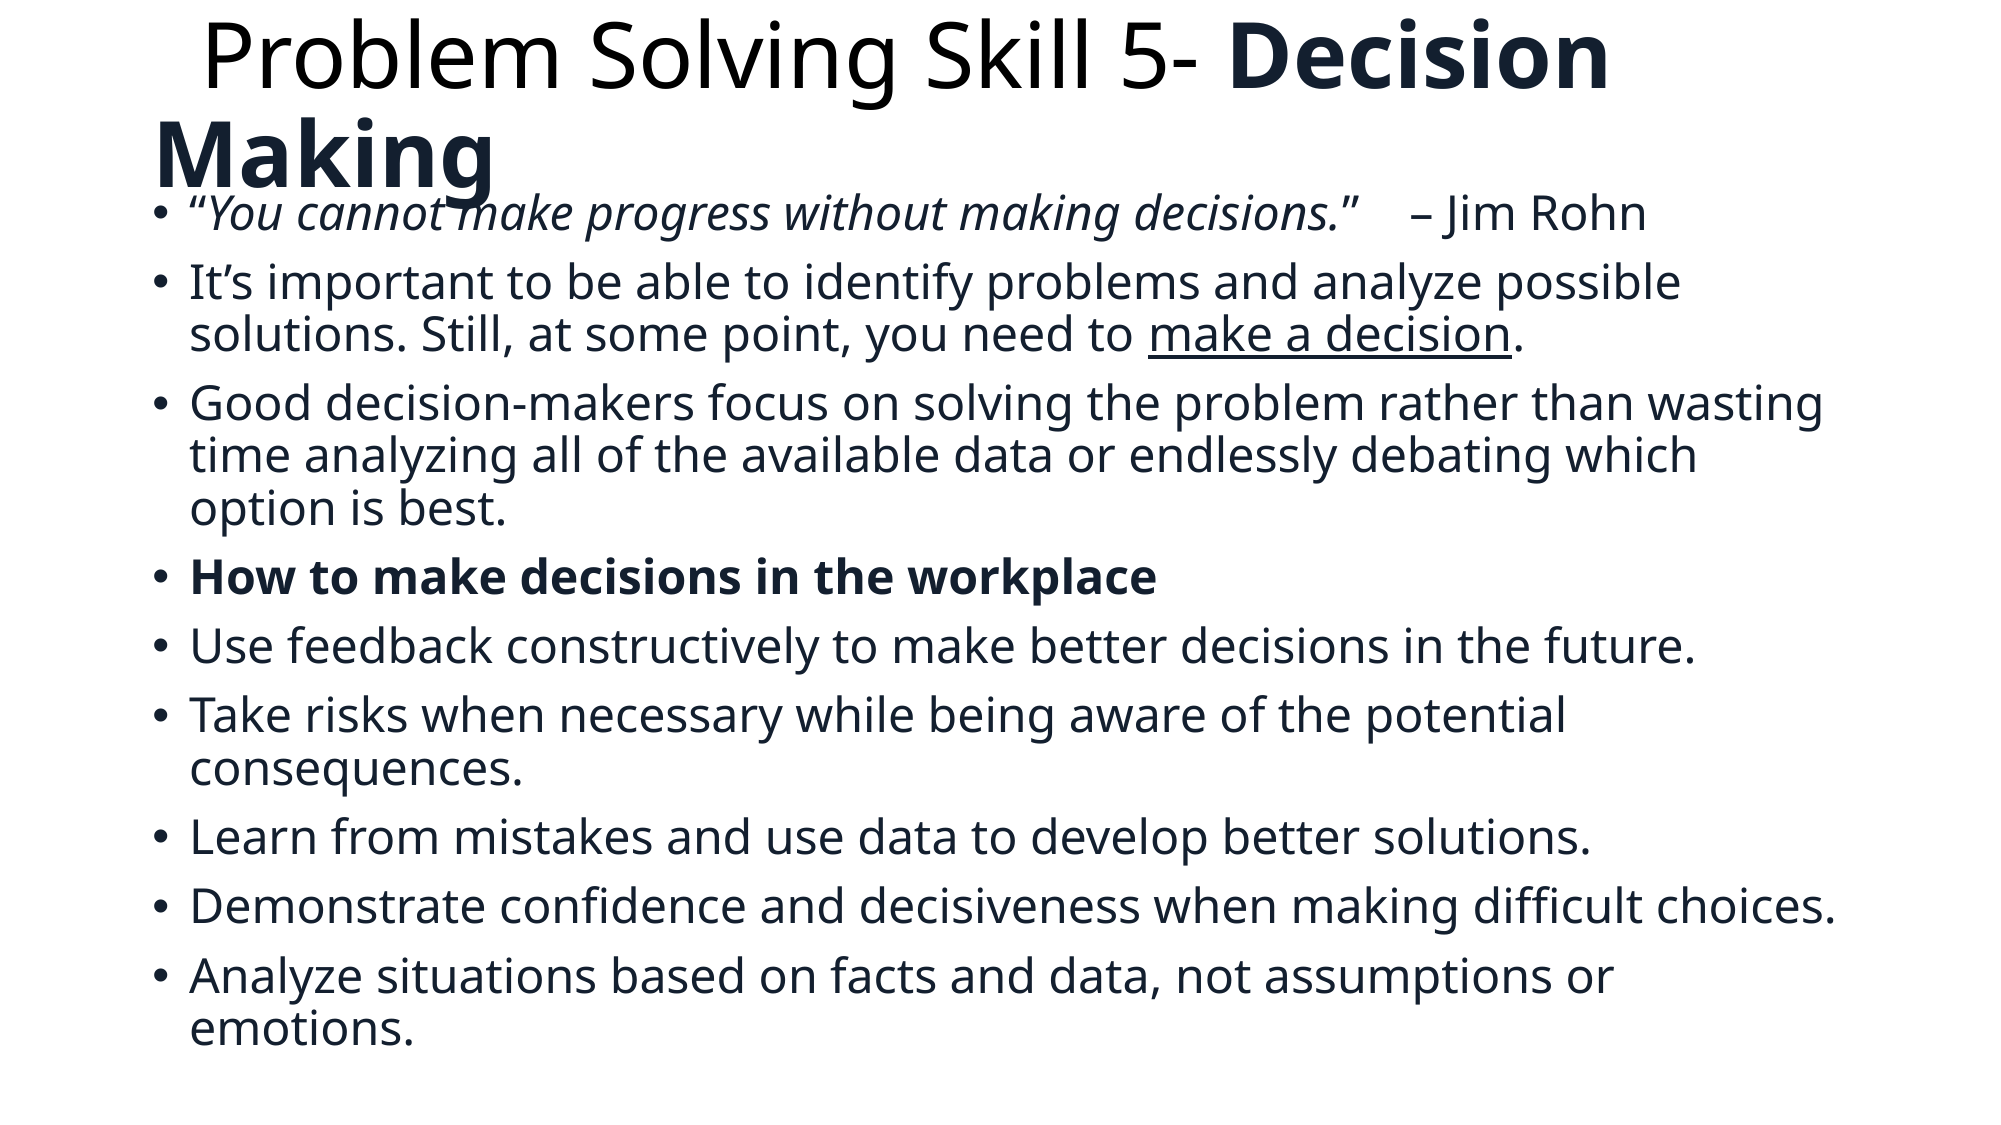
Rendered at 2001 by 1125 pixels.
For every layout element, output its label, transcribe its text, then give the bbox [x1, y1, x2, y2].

list “You cannot make progress without making decisions.” – Jim Rohn It’s important to be able to identify problems and analyze possible solutions. Still, at some point, you need to make a decision. Good decision-makers focus on solving the problem rather than wasting time analyzing all of the available data or endlessly debating which option is best. How to make decisions in the workplace Use feedback constructively to make better decisions in the future. Take risks when necessary while being aware of the potential consequences. Learn from mistakes and use data to develop better solutions. Demonstrate confidence and decisiveness when making difficult choices. Analyze situations based on facts and data, not assumptions or emotions. [137, 180, 1863, 1114]
title Problem Solving Skill 5- Decision Making [137, 0, 1863, 180]
